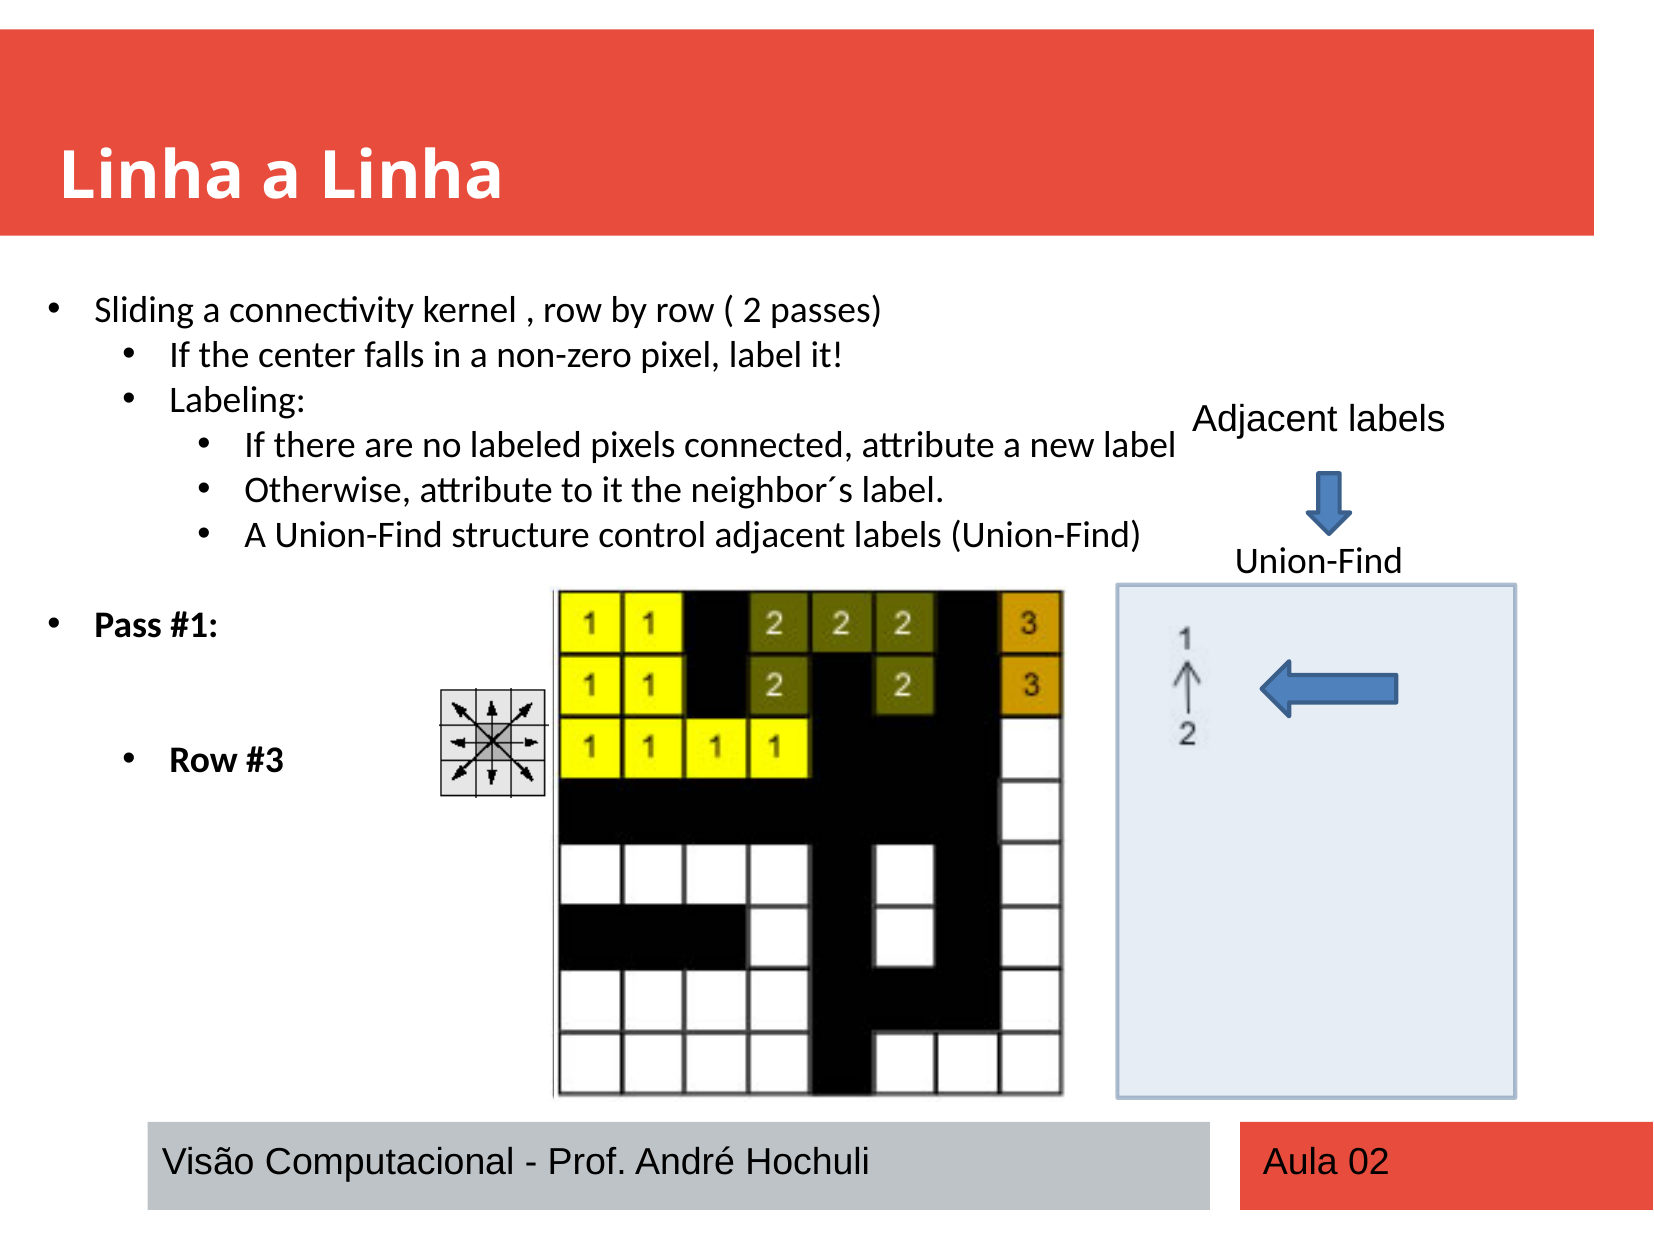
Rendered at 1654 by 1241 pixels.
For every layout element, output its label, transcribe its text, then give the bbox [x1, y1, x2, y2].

text_box Sliding a connectivity kernel , row by row ( 2 passes) If the center falls in a non-zero pixel, label it! Labeling: If there are no labeled pixels connected, attribute a new label Otherwise, attribute to it the neighbor´s label. A Union-Find structure control adjacent labels (Union-Find) Pass #1: Row #3 [32, 277, 1594, 922]
text_box Linha a Linha [58, 64, 1594, 212]
text_box [1328, 922, 1517, 1100]
text_box Aula 02 [1248, 1129, 1623, 1189]
picture [439, 586, 1325, 1102]
text_box Visão Computacional - Prof. André Hochuli [147, 1129, 1205, 1189]
